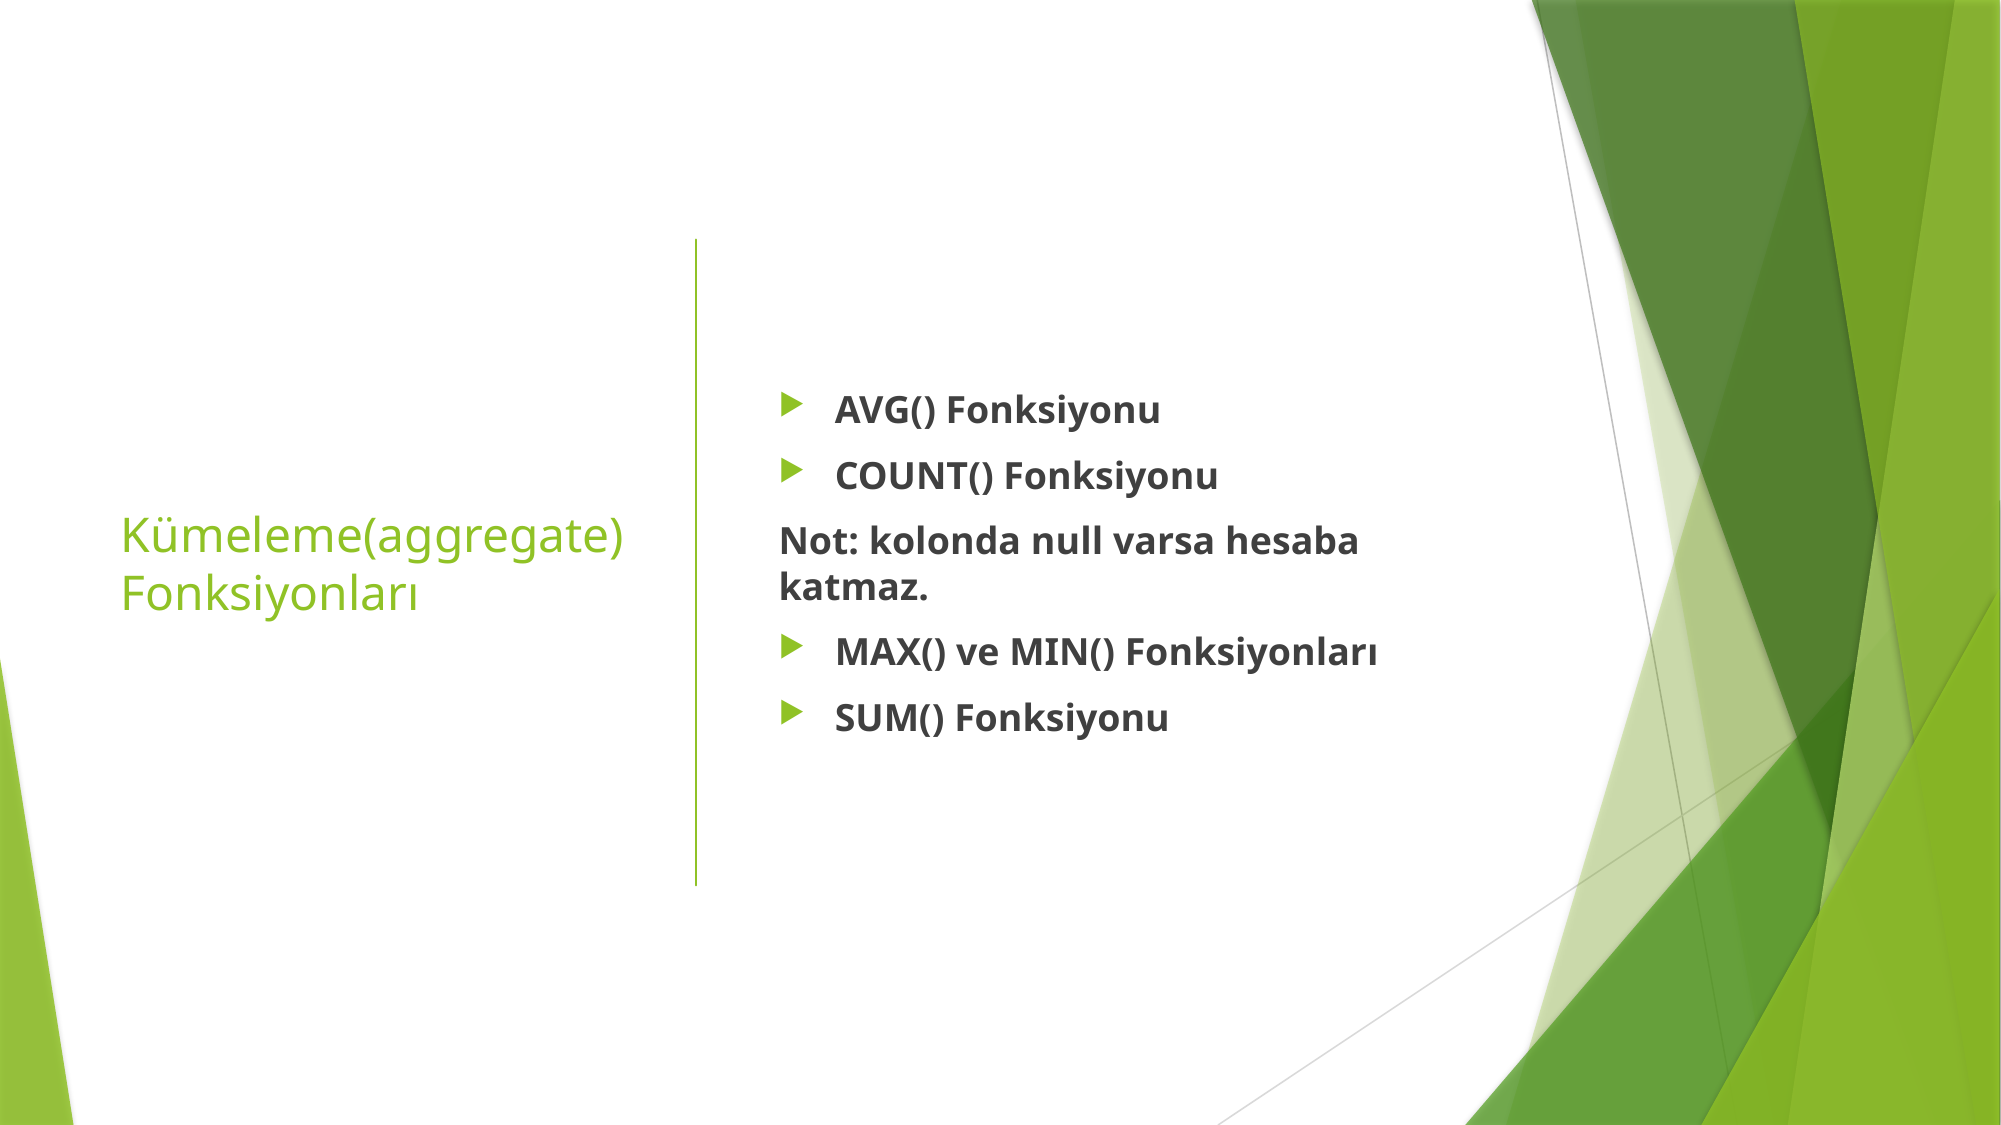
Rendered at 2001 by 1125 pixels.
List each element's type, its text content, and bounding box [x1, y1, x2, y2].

title Kümeleme(aggregate) Fonksiyonları [105, 133, 658, 991]
list AVG() Fonksiyonu COUNT() Fonksiyonu Not: kolonda null varsa hesaba katmaz. MAX() ve MIN() Fonksiyonları SUM() Fonksiyonu [763, 133, 1522, 991]
